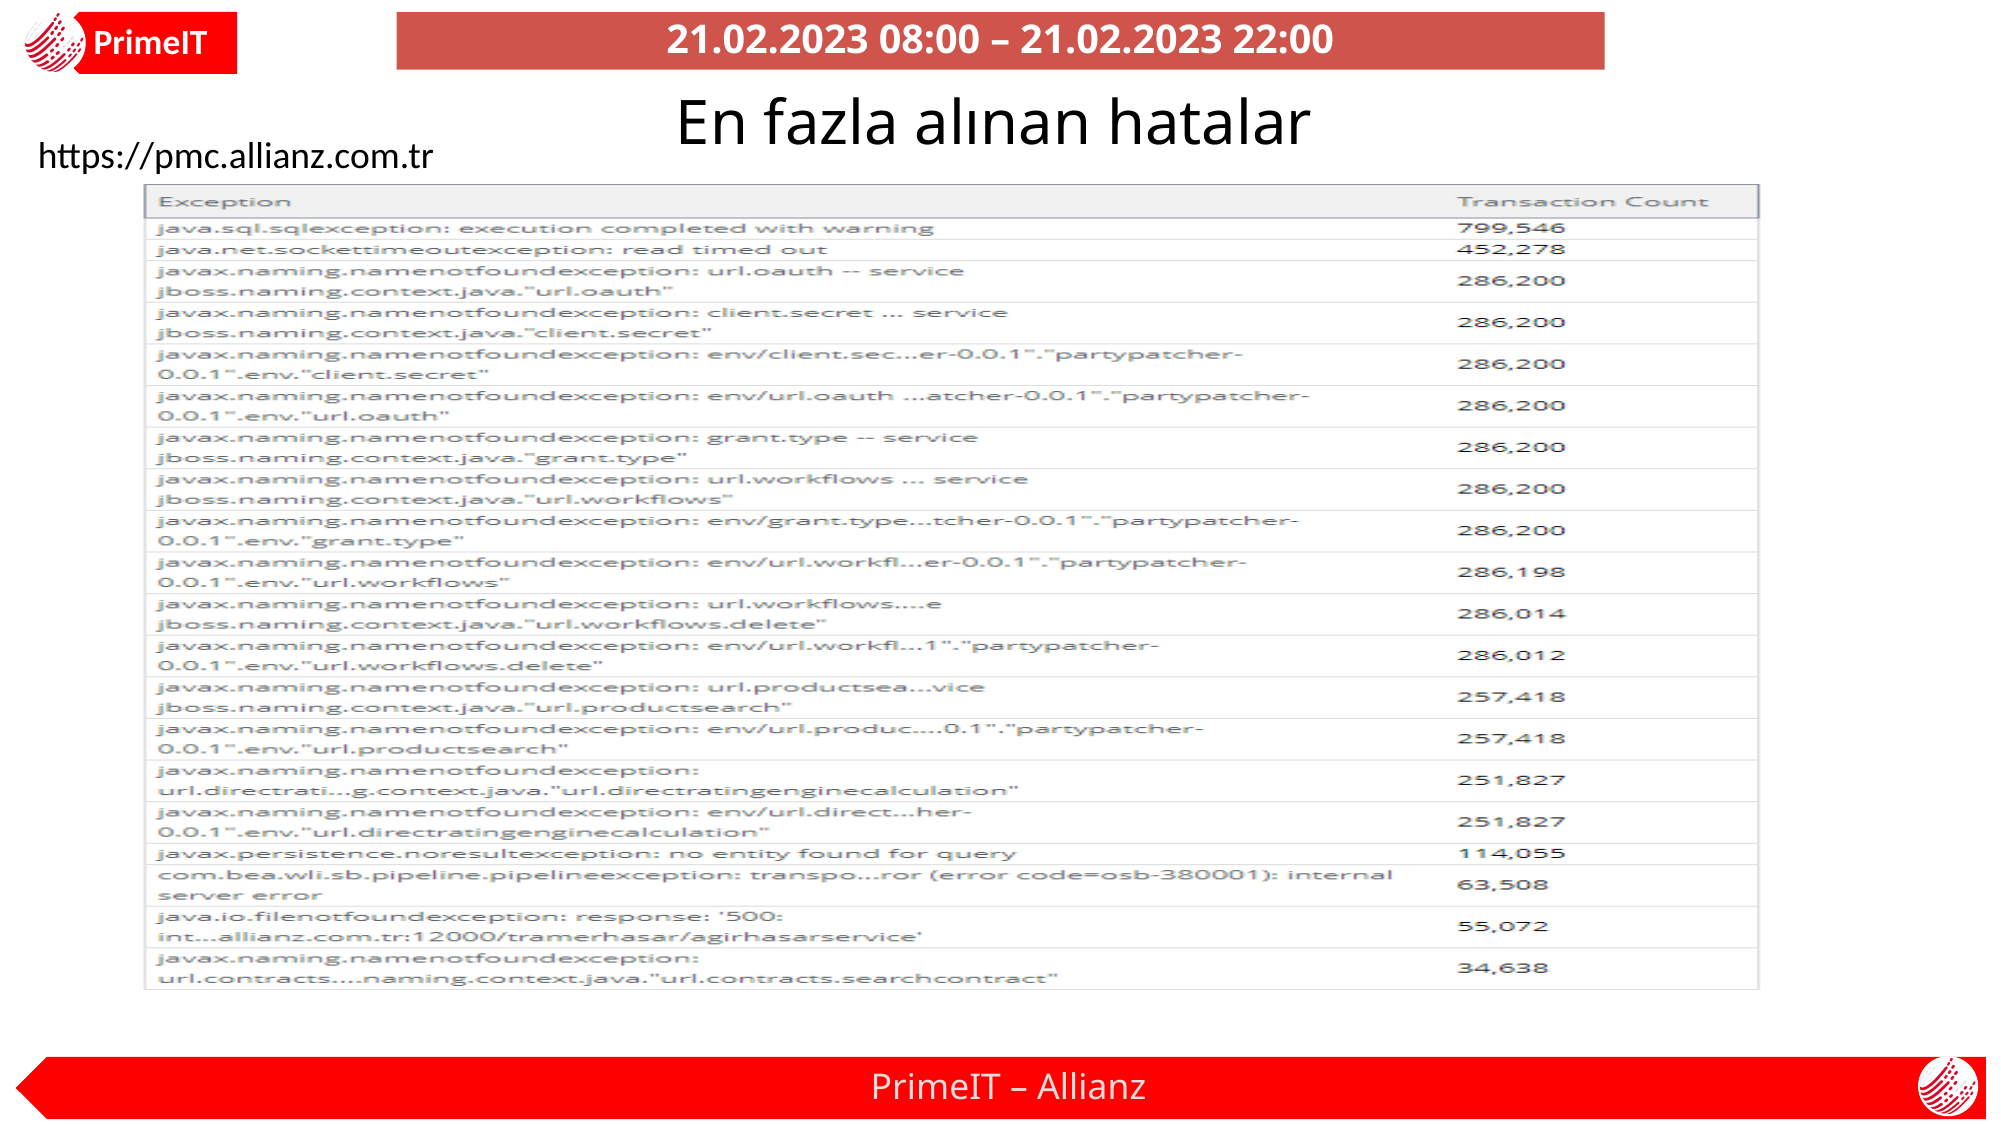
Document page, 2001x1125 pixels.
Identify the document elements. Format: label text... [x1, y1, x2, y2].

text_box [15, 1056, 1986, 1120]
text_box En fazla alınan hatalar [645, 83, 1355, 183]
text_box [23, 11, 238, 75]
picture [142, 183, 1763, 991]
text_box https://pmc.allianz.com.tr [23, 123, 645, 183]
text_box 21.02.2023 08:00 – 21.02.2023 22:00 [396, 12, 1605, 70]
